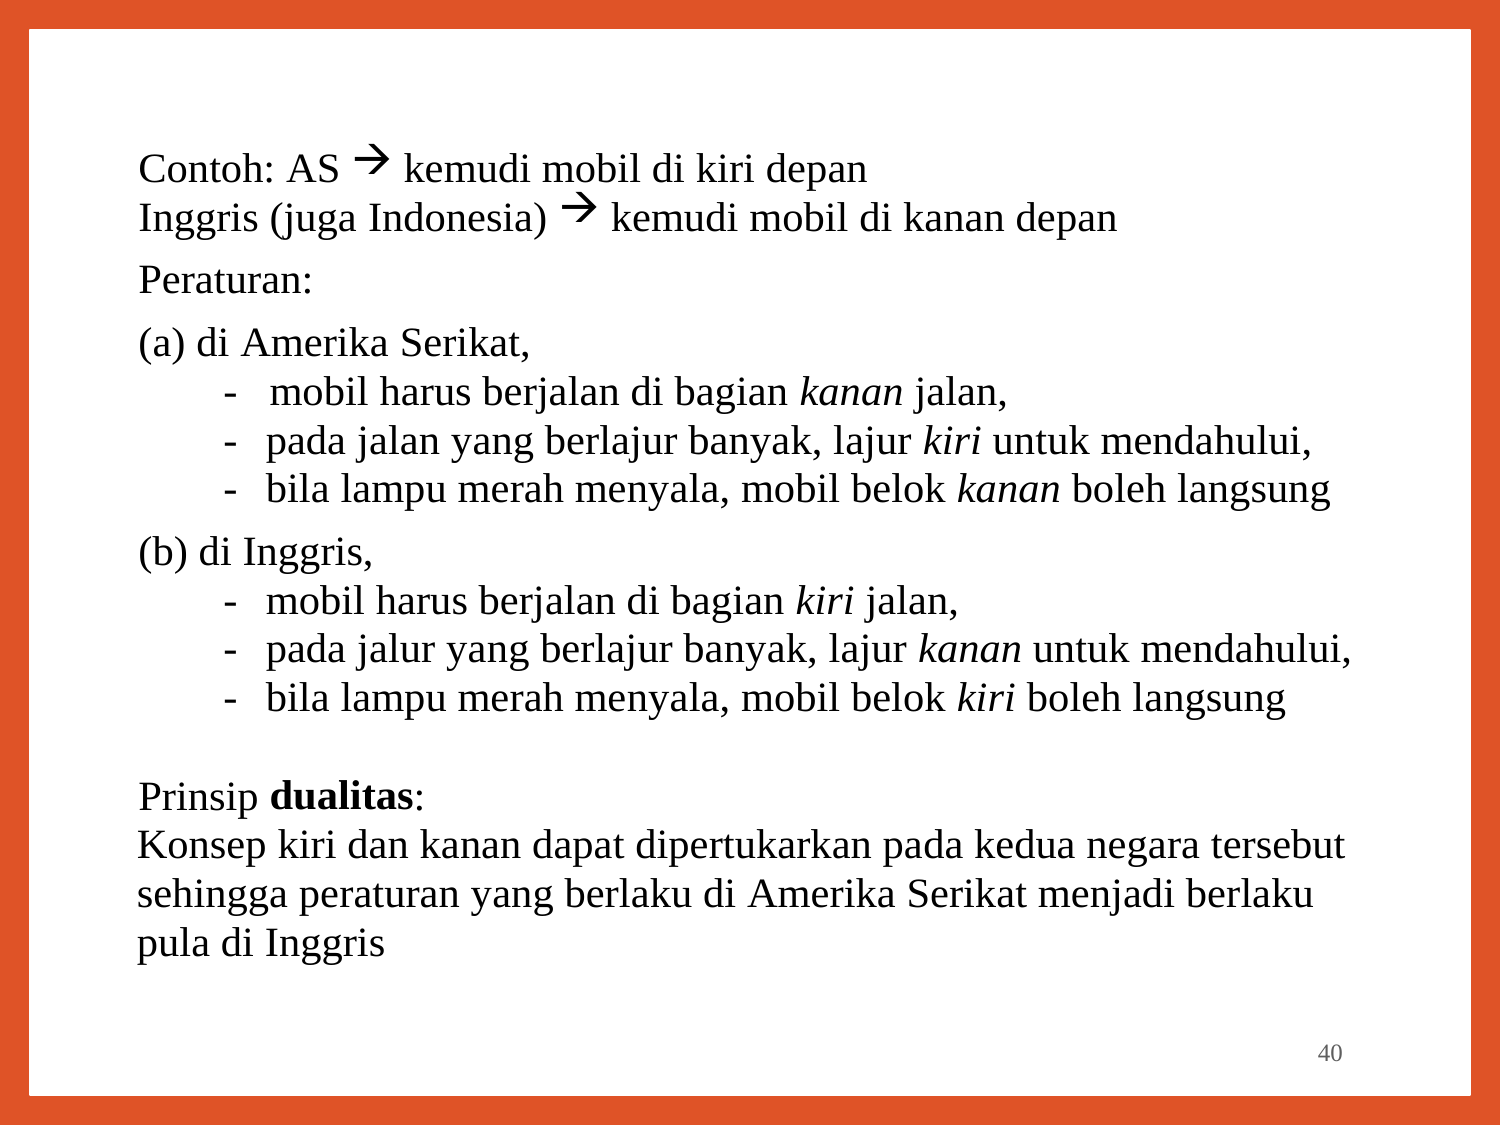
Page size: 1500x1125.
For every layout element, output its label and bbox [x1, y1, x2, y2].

text_box [52, 129, 1361, 1125]
